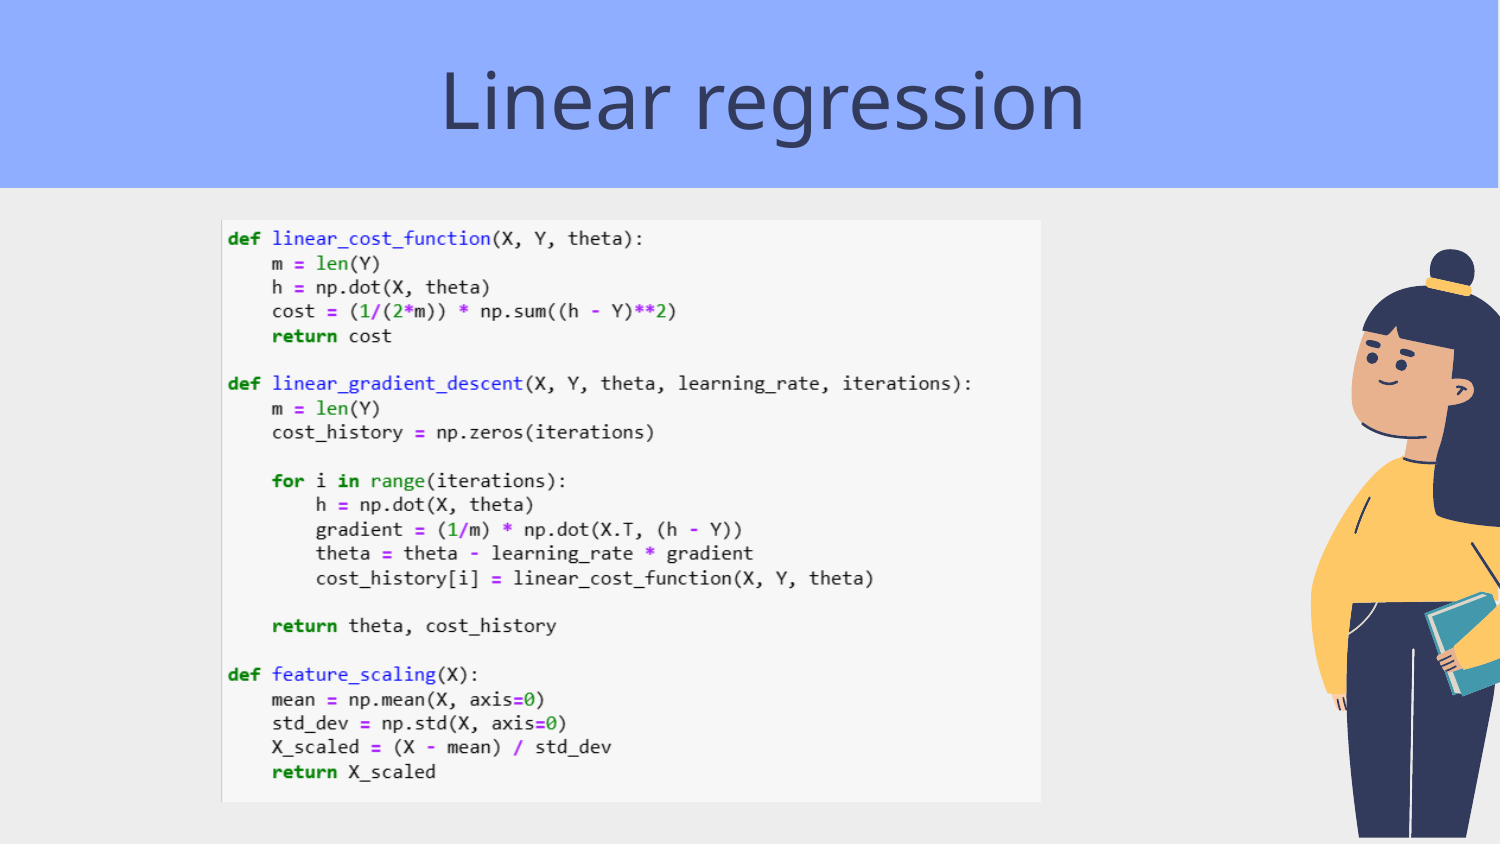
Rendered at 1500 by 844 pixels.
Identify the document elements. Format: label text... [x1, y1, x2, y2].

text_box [1308, 248, 1500, 838]
picture [221, 220, 1041, 802]
title Linear regression [140, 35, 1407, 250]
